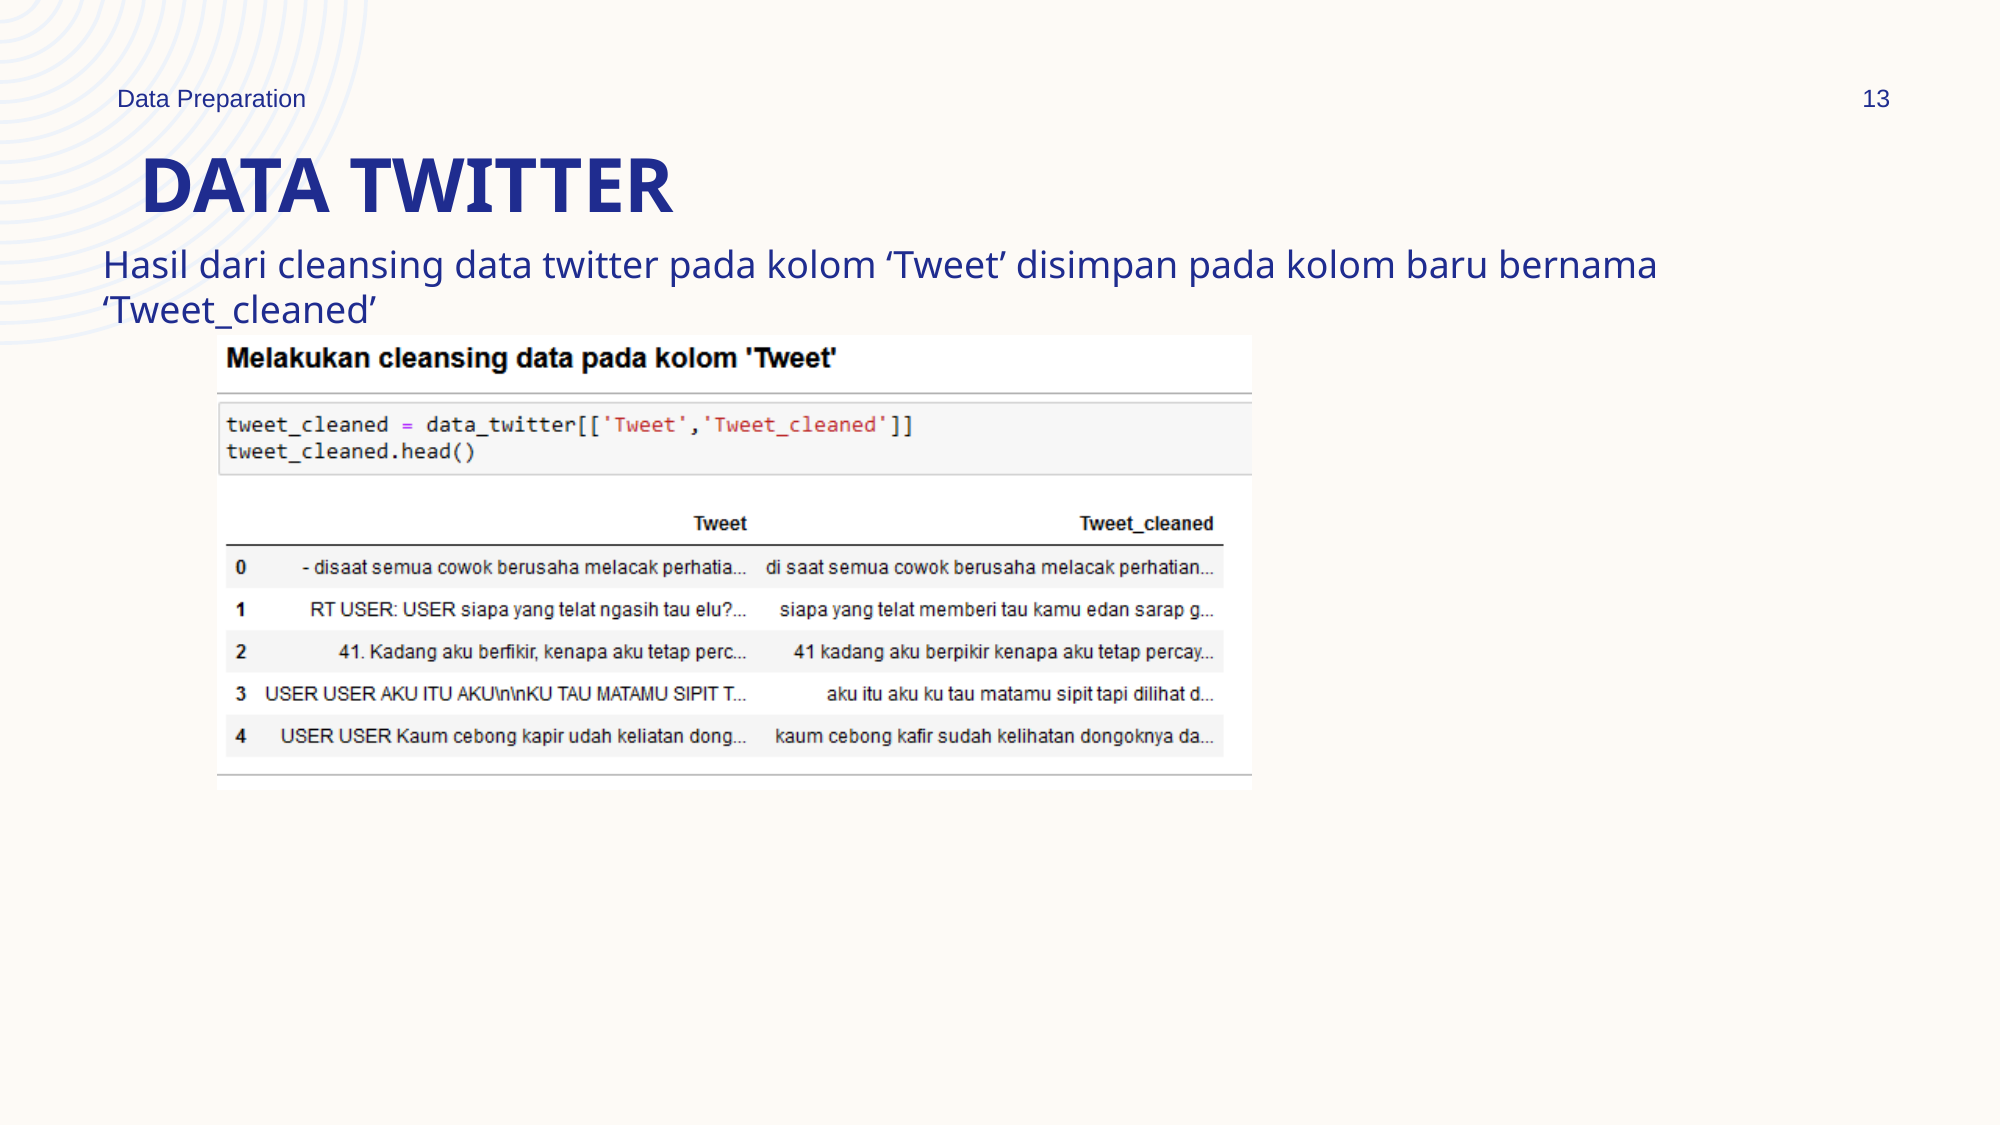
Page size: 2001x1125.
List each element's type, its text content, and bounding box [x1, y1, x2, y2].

list Hasil dari cleansing data twitter pada kolom ‘Tweet’ disimpan pada kolom baru bernama ‘Tweet_cleaned’ [87, 233, 1912, 1098]
picture [217, 335, 1252, 790]
slide_number 13 [1795, 75, 1958, 120]
footer Data Preparation [101, 75, 627, 120]
title Data twitter [124, 129, 1875, 233]
